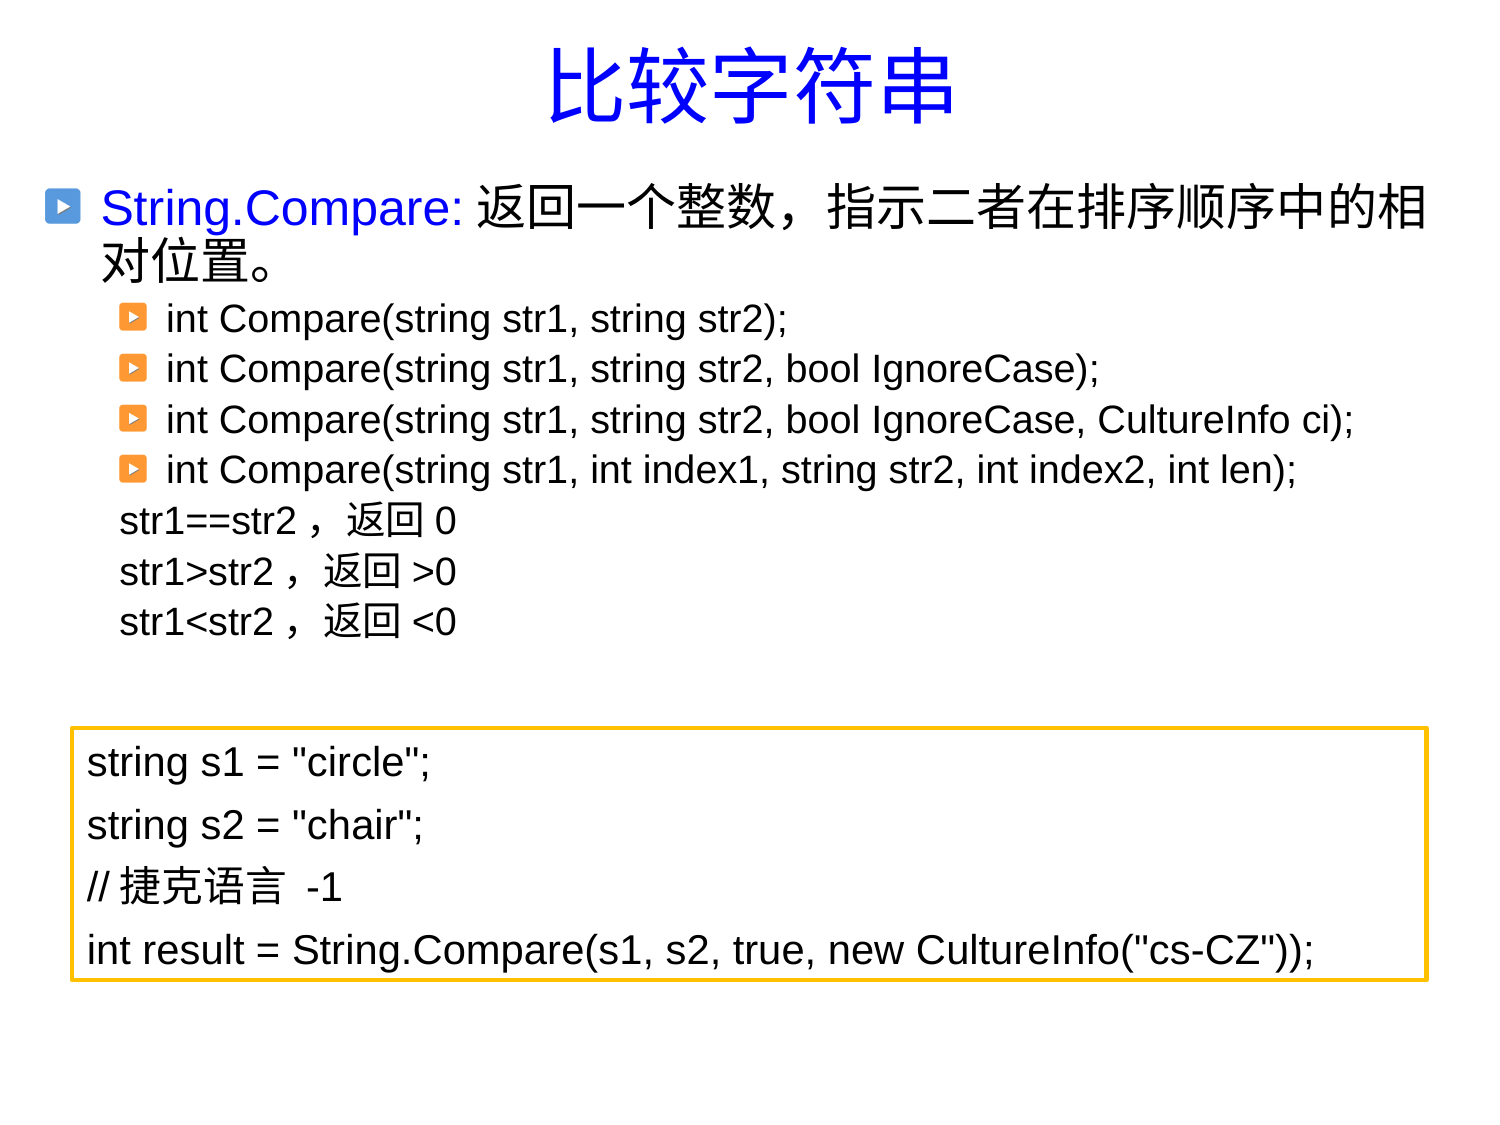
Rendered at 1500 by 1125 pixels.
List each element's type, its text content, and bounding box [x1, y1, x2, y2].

picture [119, 404, 147, 432]
list String.Compare:返回一个整数，指示二者在排序顺序中的相对位置。 int Compare(string str1, string str2); int Compare(string str1, string str2, bool IgnoreCase); int Compare(string str1, string str2, bool IgnoreCase, CultureInfo ci); int Compare(string str1, int index1, string str2, int index2, int len); str1==str2，返回0 str1>str2，返回>0 str1<str2，返回<0 [29, 174, 1471, 752]
text_box string s1 = "circle"; string s2 = "chair"; //捷克语言 -1 int result = String.Compare(s1, s2, true, new CultureInfo("cs-CZ")); [72, 727, 1427, 981]
title 比较字符串 [76, 19, 1427, 149]
picture [44, 188, 81, 224]
picture [119, 353, 147, 382]
picture [119, 454, 147, 483]
picture [119, 302, 147, 331]
